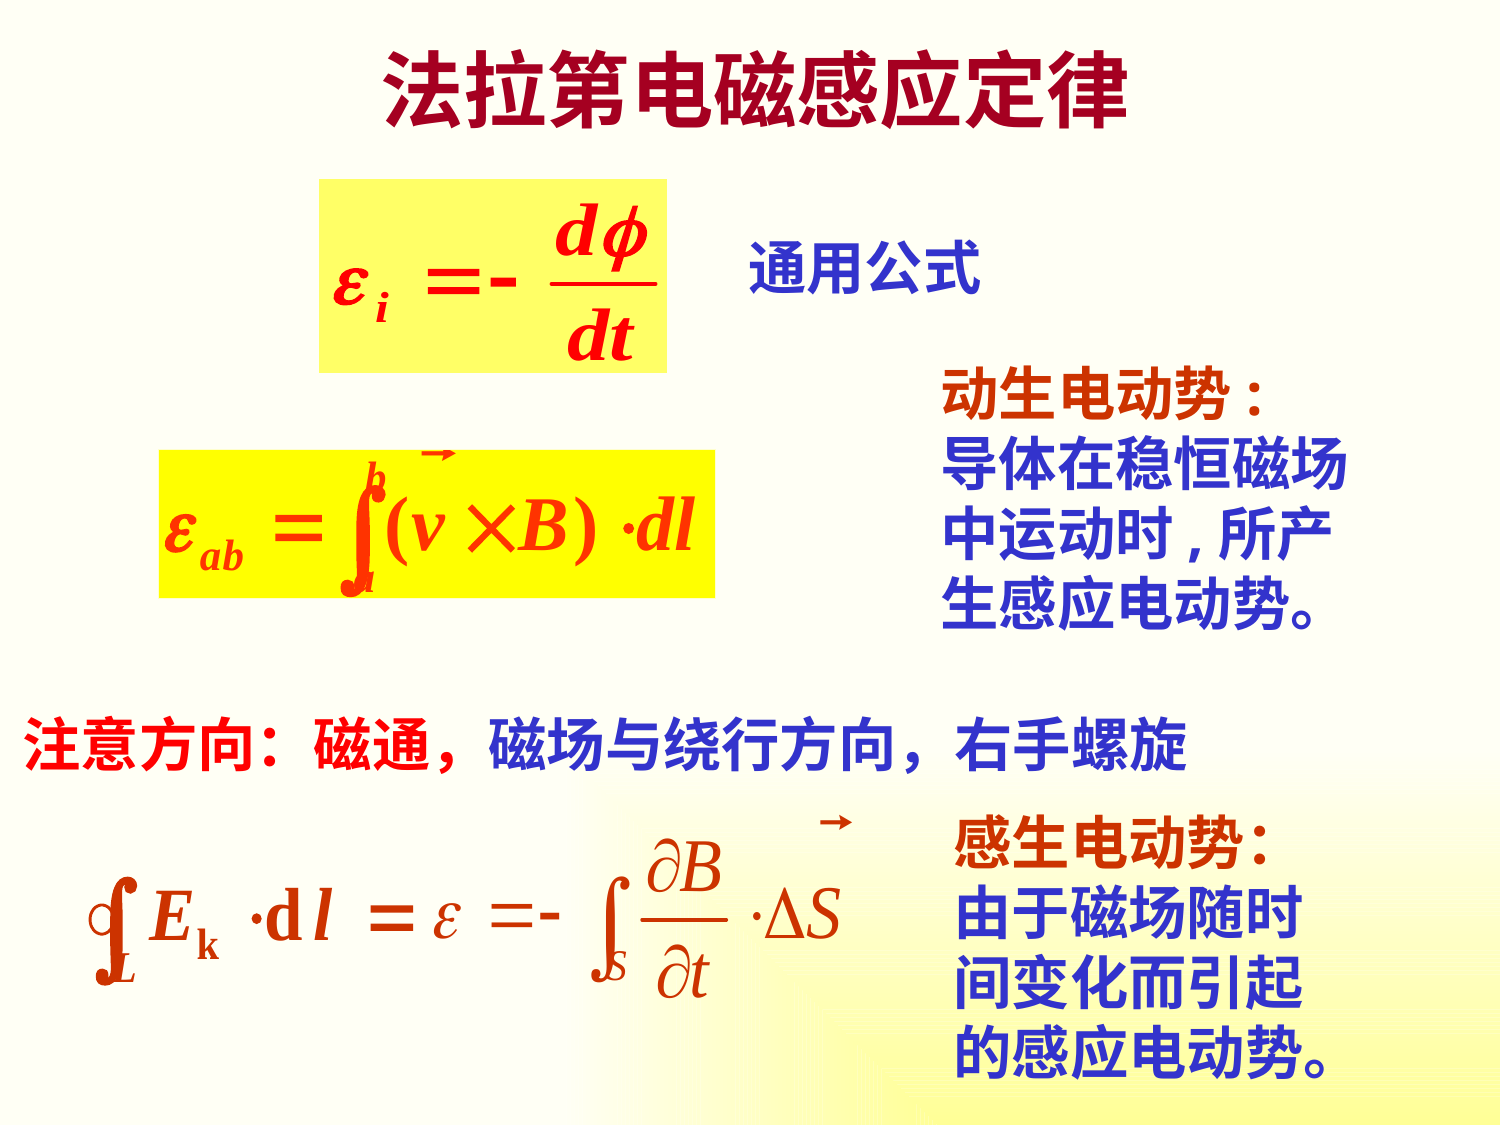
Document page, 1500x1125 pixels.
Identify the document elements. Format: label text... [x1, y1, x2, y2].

text_box 通用公式 [671, 223, 1241, 309]
text_box 感生电动势： 由于磁场随时 间变化而引起 的感应电动势。 [938, 798, 1421, 1094]
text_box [318, 179, 668, 374]
text_box 动生电动势: 导体在稳恒磁场中运动时,所产生感应电动势。 [925, 349, 1376, 645]
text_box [159, 449, 715, 599]
text_box 法拉第电磁感应定律 [365, 30, 1145, 146]
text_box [74, 805, 857, 1012]
text_box 注意方向：磁通，磁场与绕行方向，右手螺旋 [8, 686, 1471, 786]
